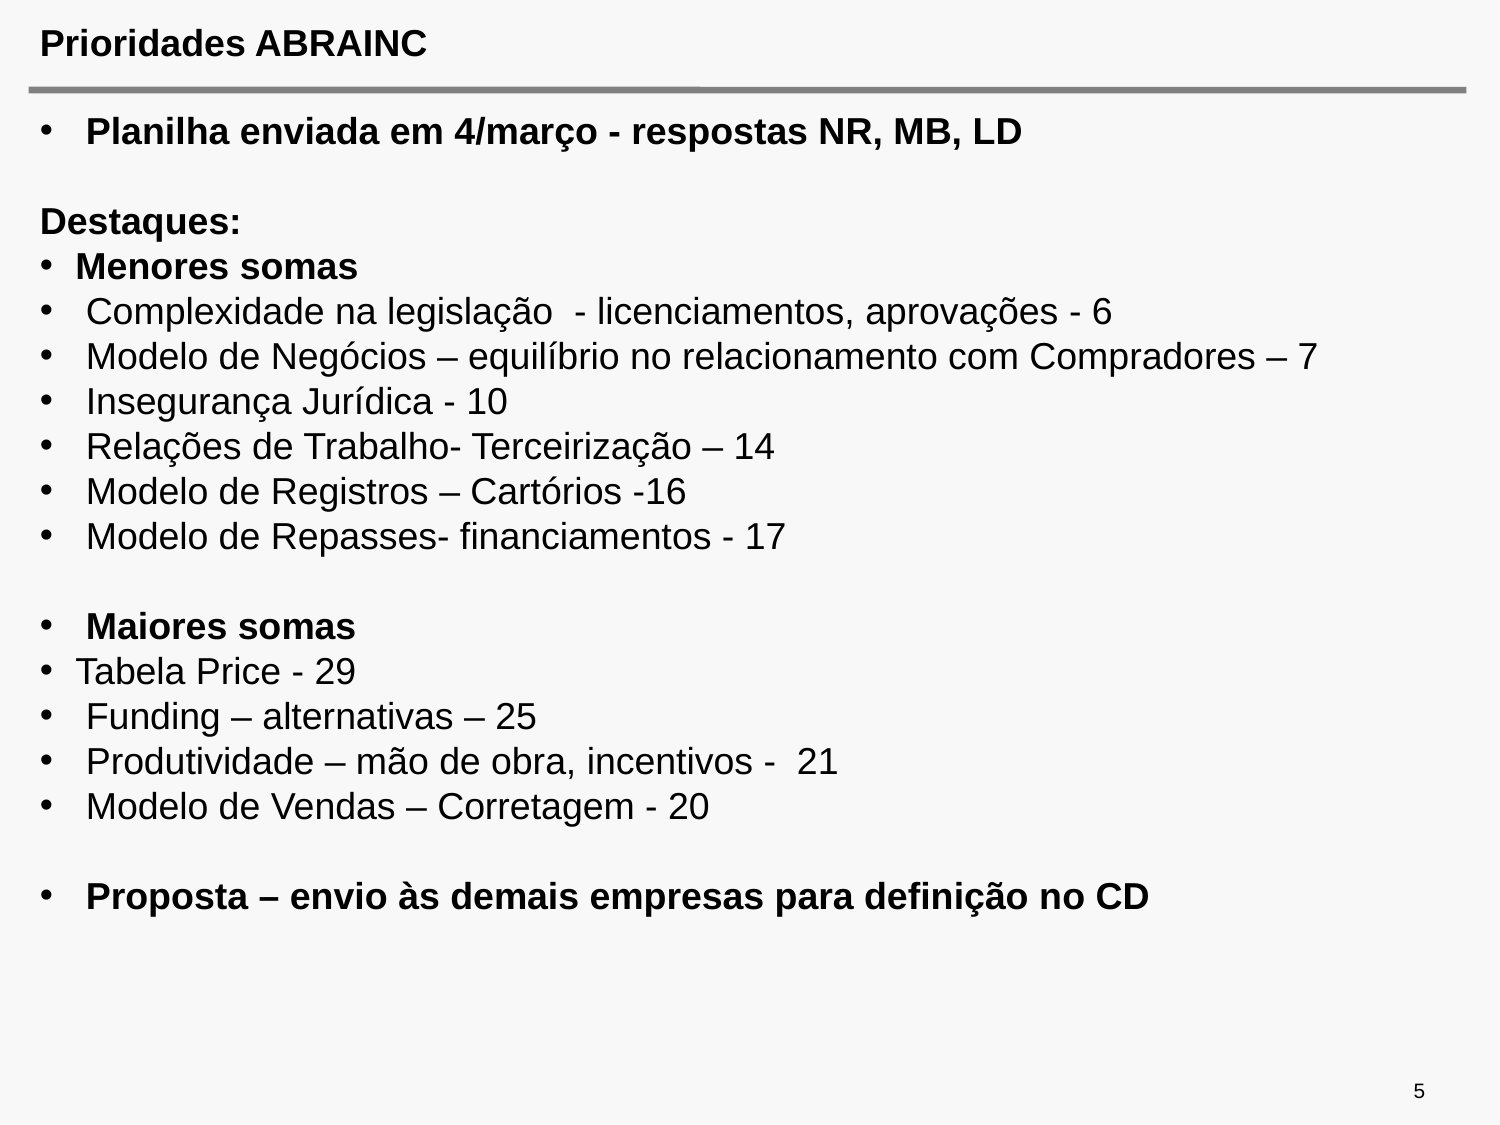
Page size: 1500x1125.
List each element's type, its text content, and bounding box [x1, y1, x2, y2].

text_box Planilha enviada em 4/março - respostas NR, MB, LD Destaques: Menores somas Complexidade na legislação - licenciamentos, aprovações - 6 Modelo de Negócios – equilíbrio no relacionamento com Compradores – 7 Insegurança Jurídica - 10 Relações de Trabalho- Terceirização – 14 Modelo de Registros – Cartórios -16 Modelo de Repasses- financiamentos - 17 Maiores somas Tabela Price - 29 Funding – alternativas – 25 Produtividade – mão de obra, incentivos - 21 Modelo de Vendas – Corretagem - 20 Proposta – envio às demais empresas para definição no CD [29, 101, 1445, 968]
title Prioridades ABRAINC [39, 24, 1254, 66]
text_box 5 [1074, 1077, 1425, 1103]
